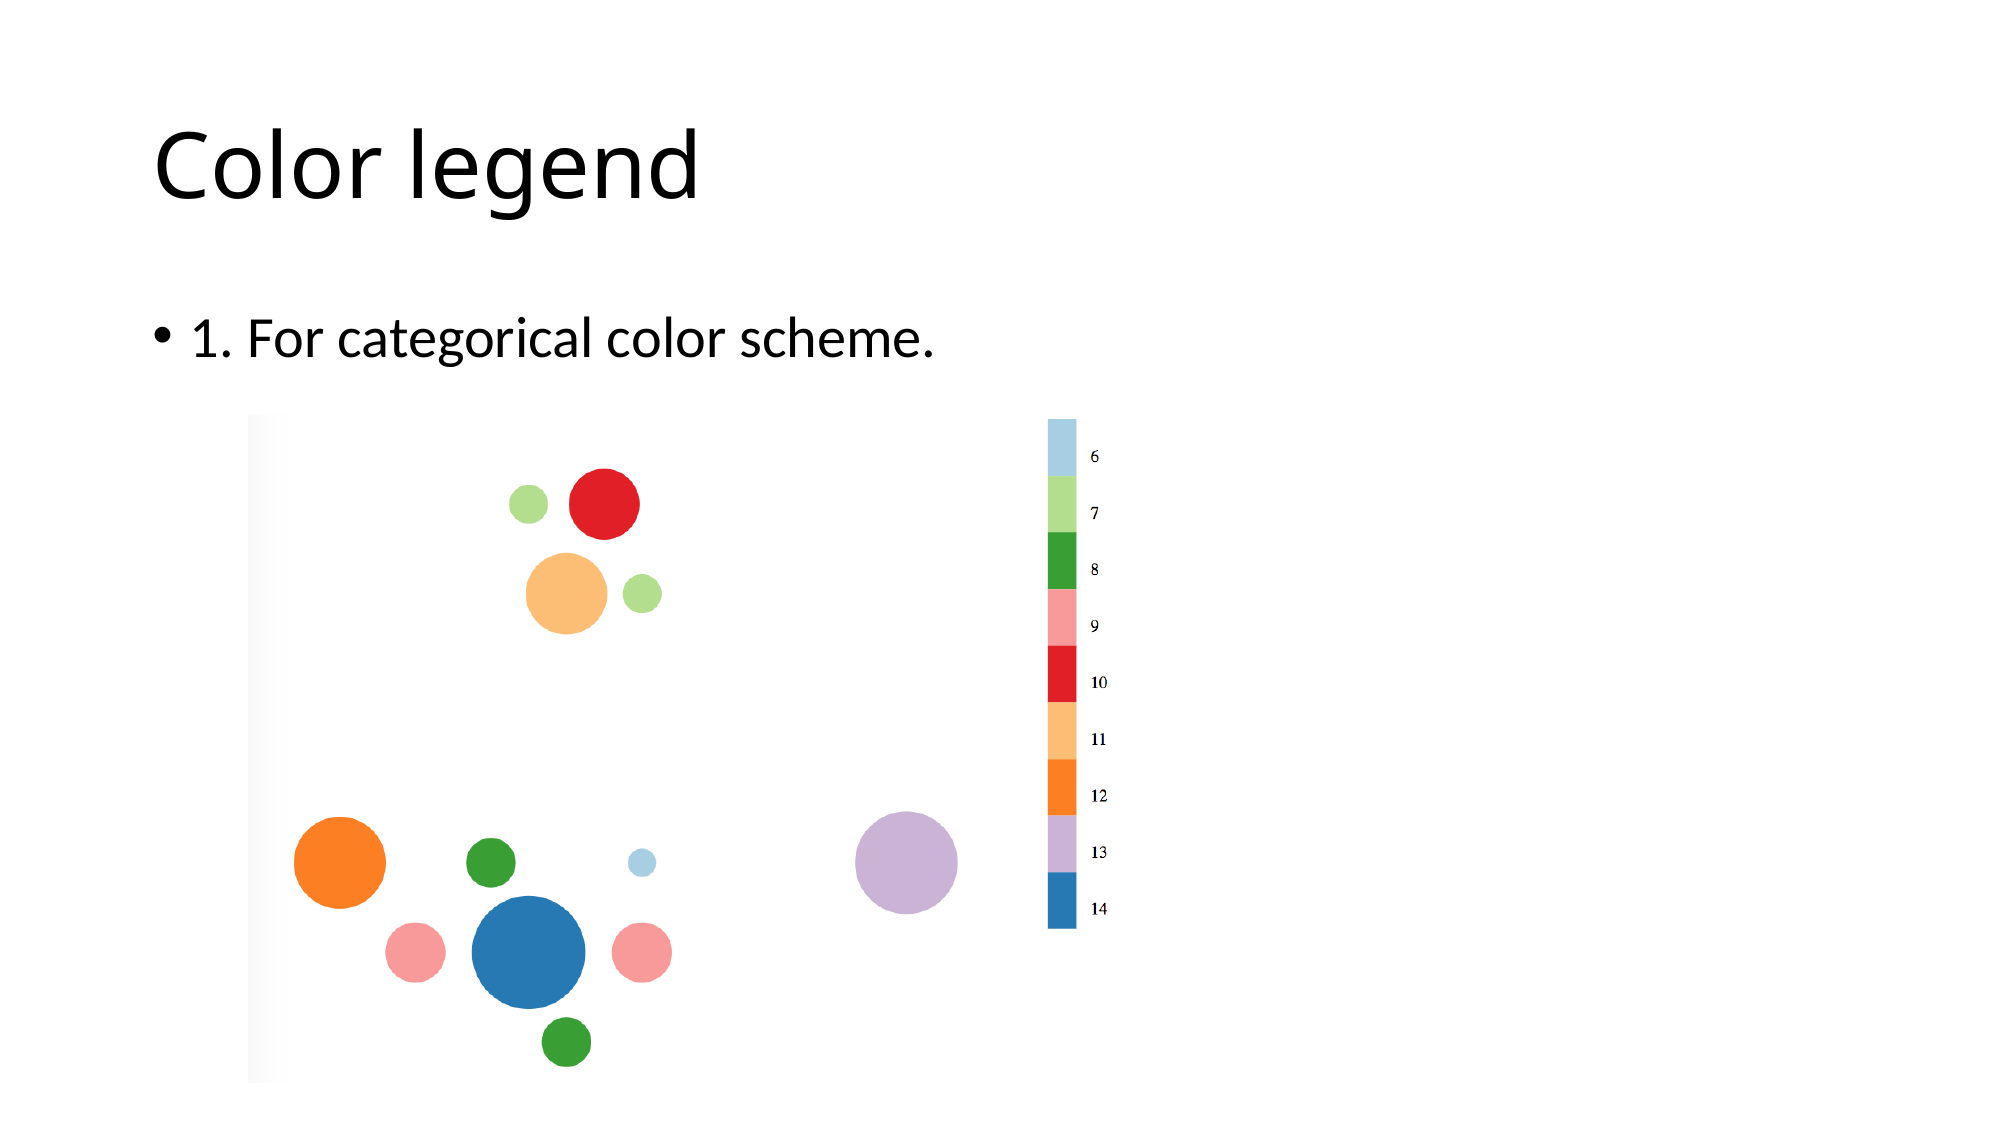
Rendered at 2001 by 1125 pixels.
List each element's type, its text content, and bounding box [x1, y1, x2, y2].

title Color legend [137, 59, 1863, 278]
picture [248, 414, 1131, 1083]
list 1. For categorical color scheme. [137, 299, 1863, 1014]
